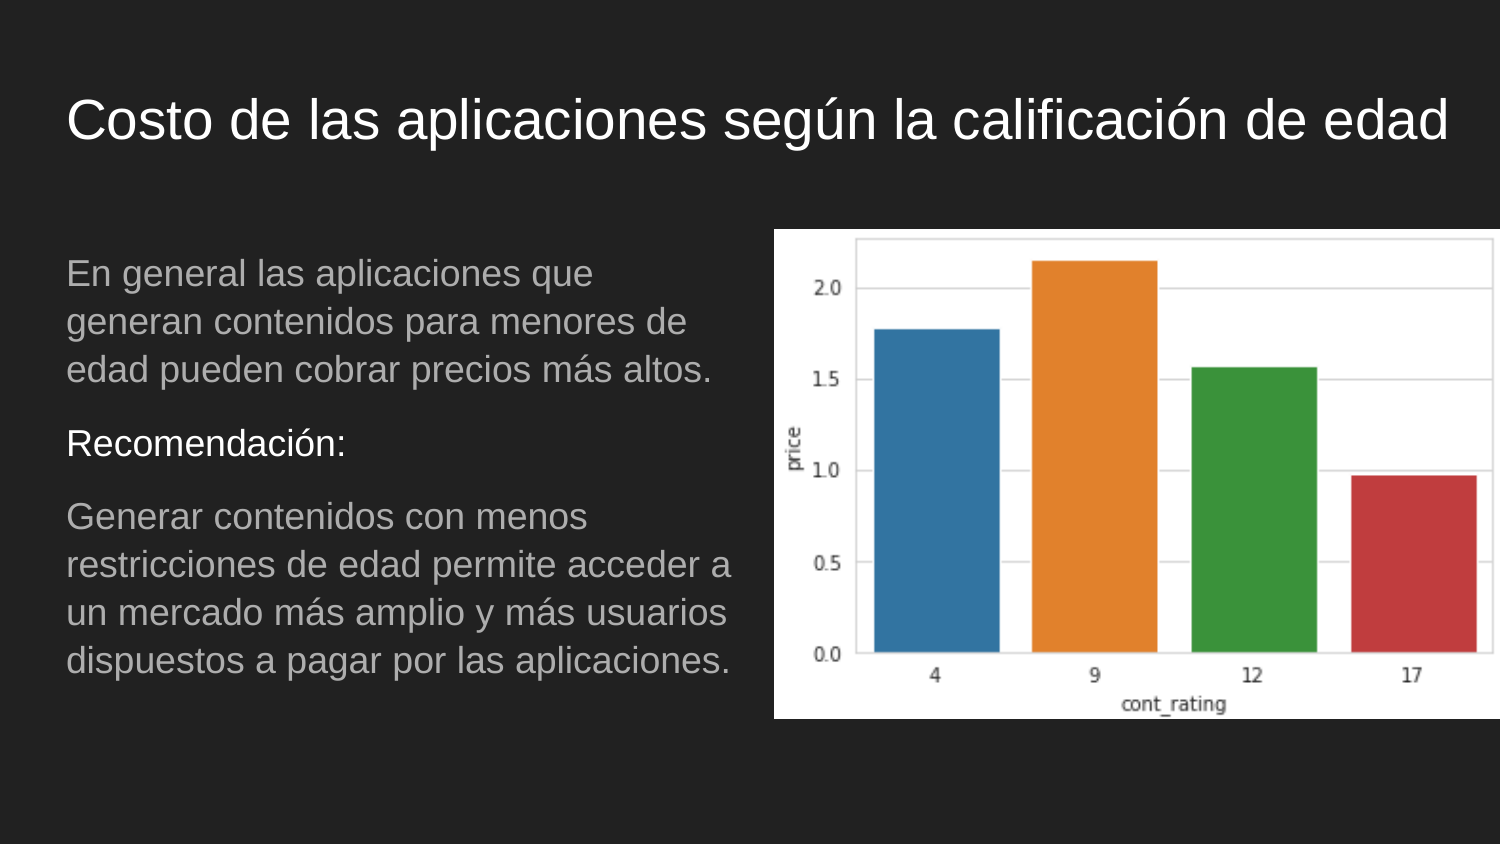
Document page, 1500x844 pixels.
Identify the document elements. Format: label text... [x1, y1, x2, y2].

title Costo de las aplicaciones según la calificación de edad [51, 72, 1500, 167]
list En general las aplicaciones que generan contenidos para menores de edad pueden cobrar precios más altos. Recomendación: Generar contenidos con menos restricciones de edad permite acceder a un mercado más amplio y más usuarios dispuestos a pagar por las aplicaciones. [51, 164, 750, 844]
picture [774, 229, 1500, 720]
